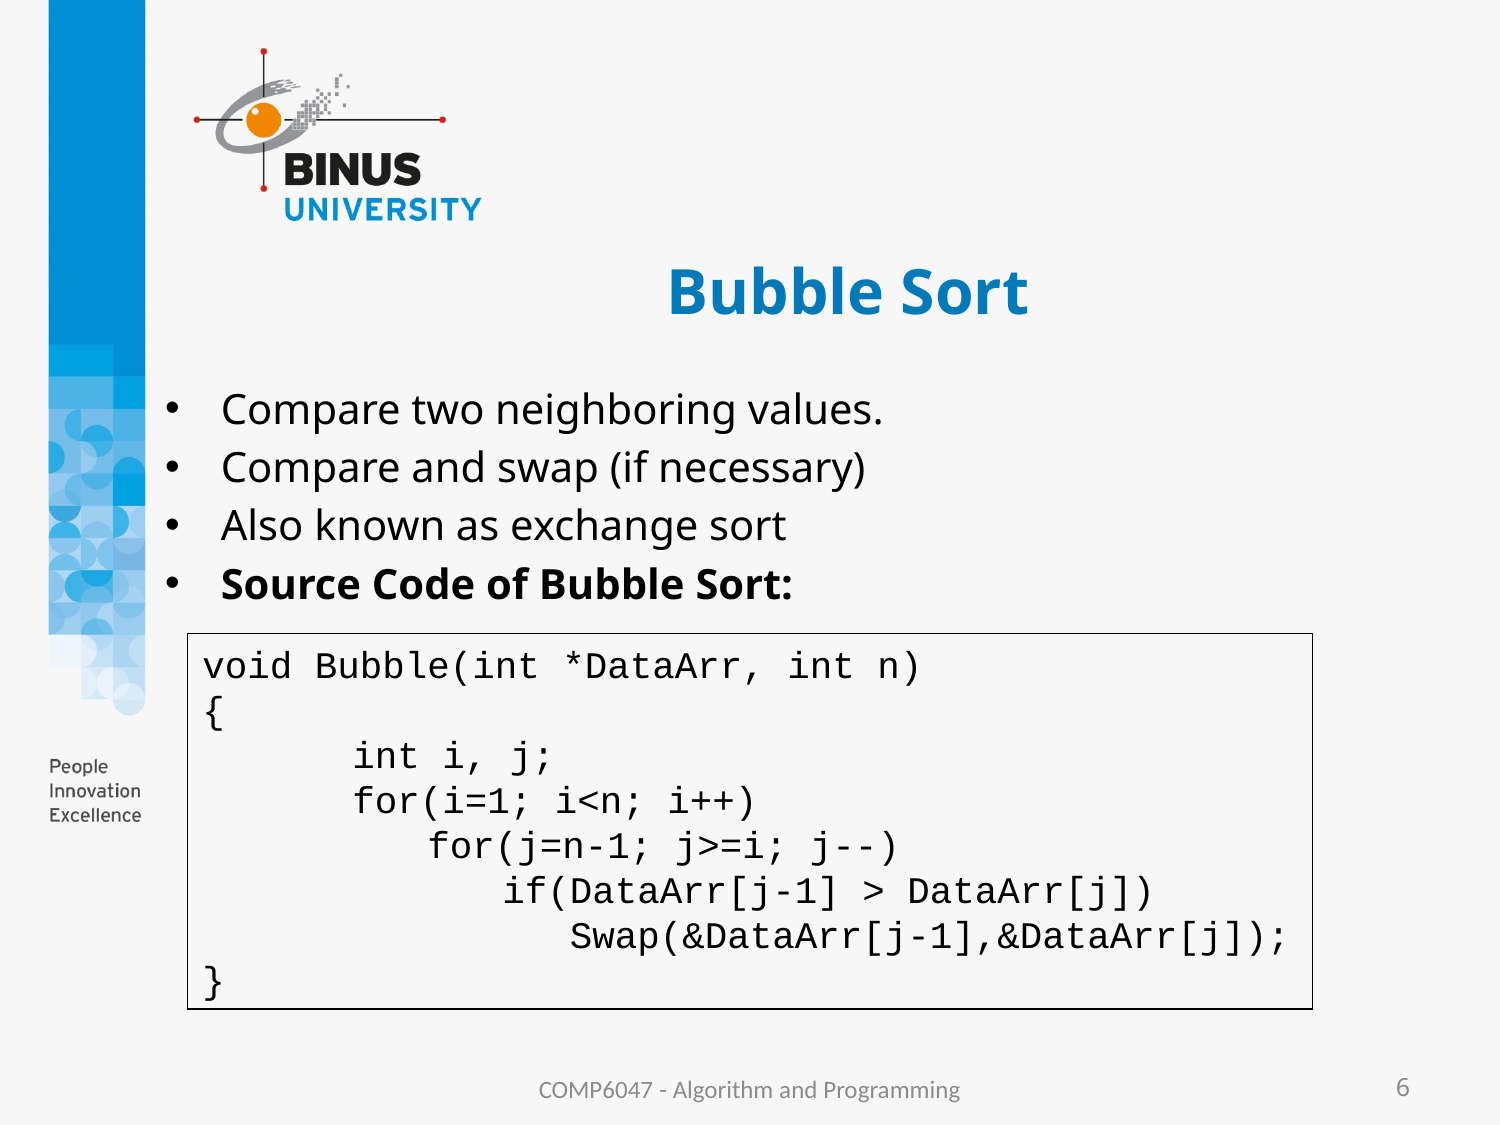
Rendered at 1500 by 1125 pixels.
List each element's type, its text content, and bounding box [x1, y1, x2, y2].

text_box void Bubble(int *DataArr, int n) { int i, j; for(i=1; i<n; i++) for(j=n-1; j>=i; j--) if(DataArr[j-1] > DataArr[j]) Swap(&DataArr[j-1],&DataArr[j]); } [187, 633, 1313, 1009]
slide_number 6 [1074, 1058, 1425, 1119]
picture [0, 0, 1500, 845]
footer COMP6047 - Algorithm and Programming [512, 1058, 988, 1119]
title Bubble Sort [287, 224, 1409, 355]
list Compare two neighboring values. Compare and swap (if necessary) Also known as exchange sort Source Code of Bubble Sort: [150, 375, 1438, 986]
